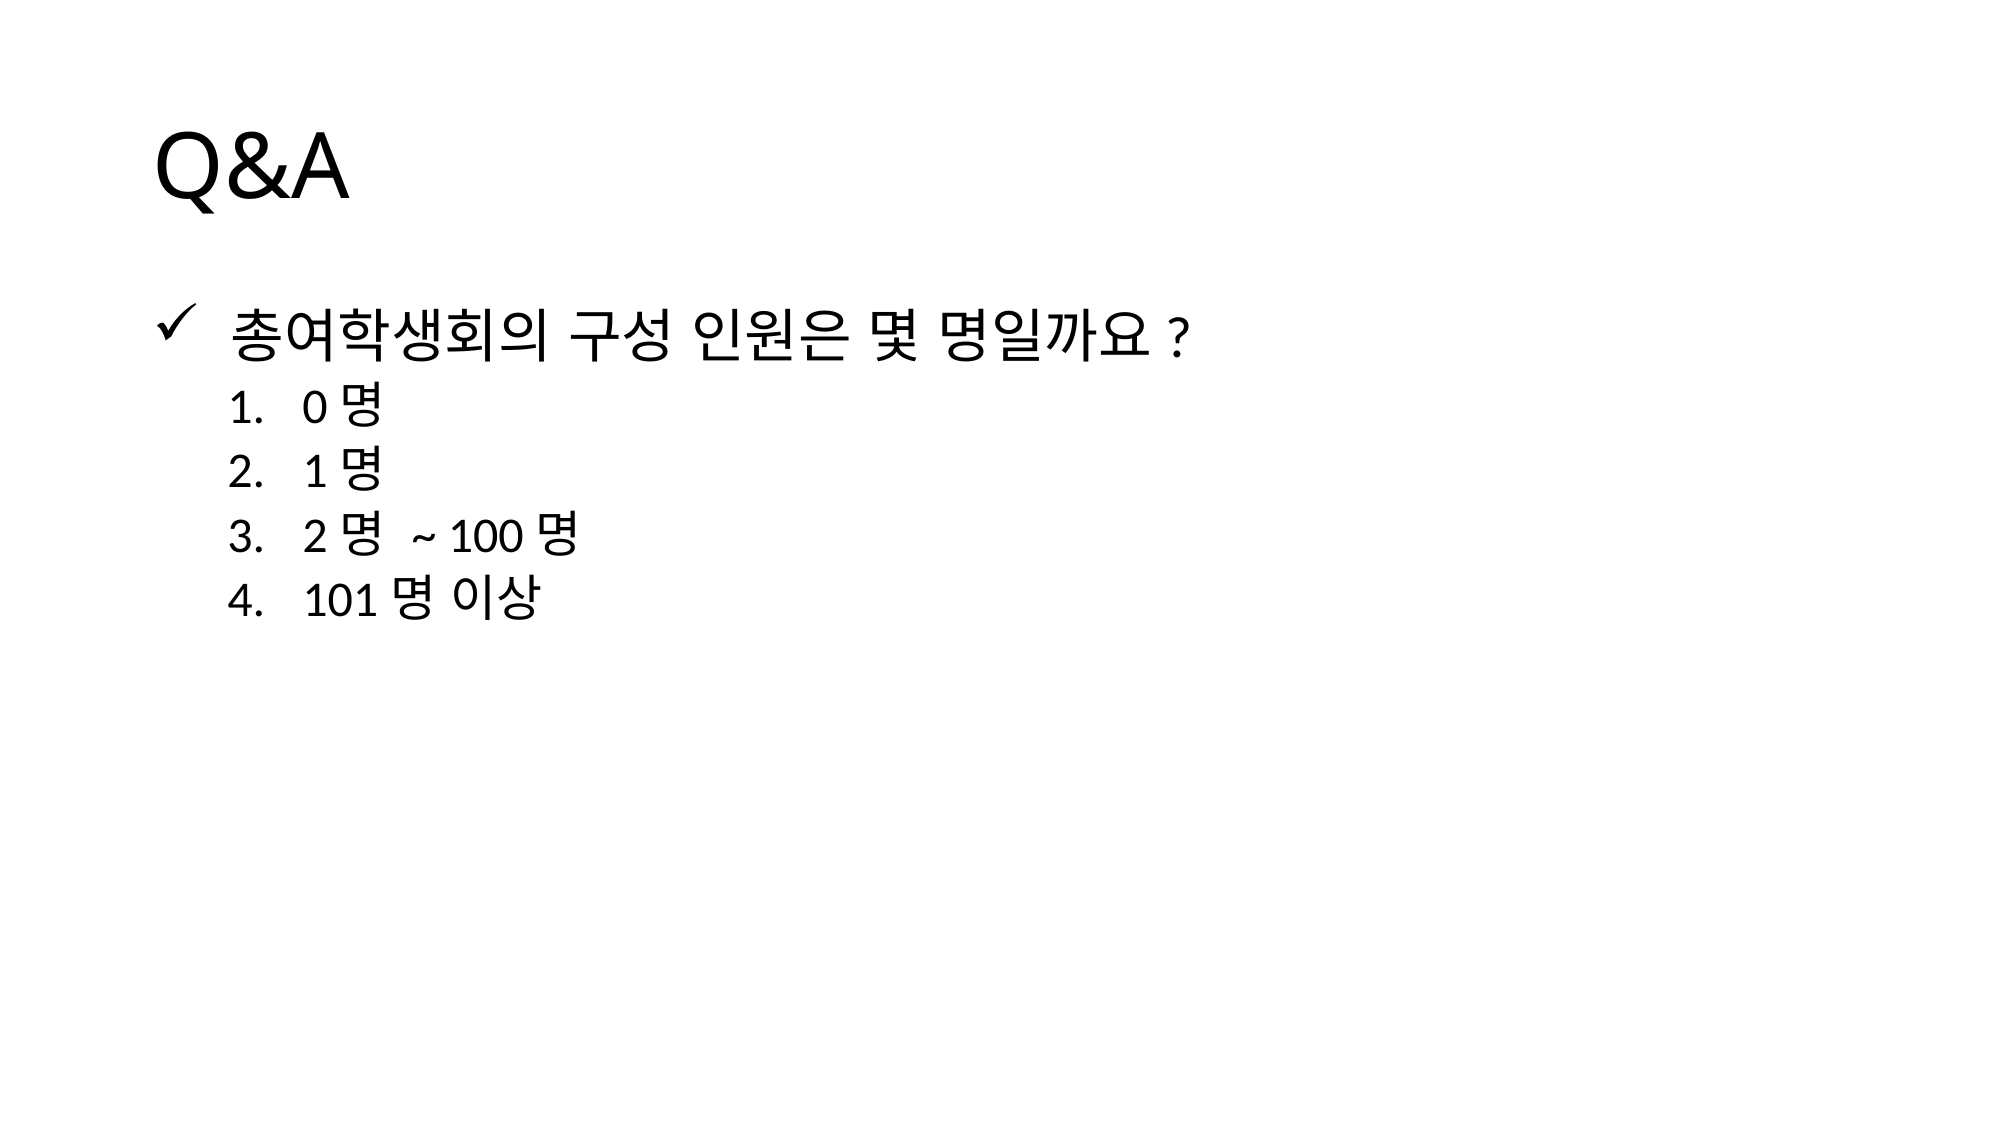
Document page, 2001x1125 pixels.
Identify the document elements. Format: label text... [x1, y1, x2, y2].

list 총여학생회의 구성 인원은 몇 명일까요? 0명 1명 2명 ~ 100명 101명 이상 [137, 299, 1863, 1014]
title Q&A [137, 59, 1863, 278]
